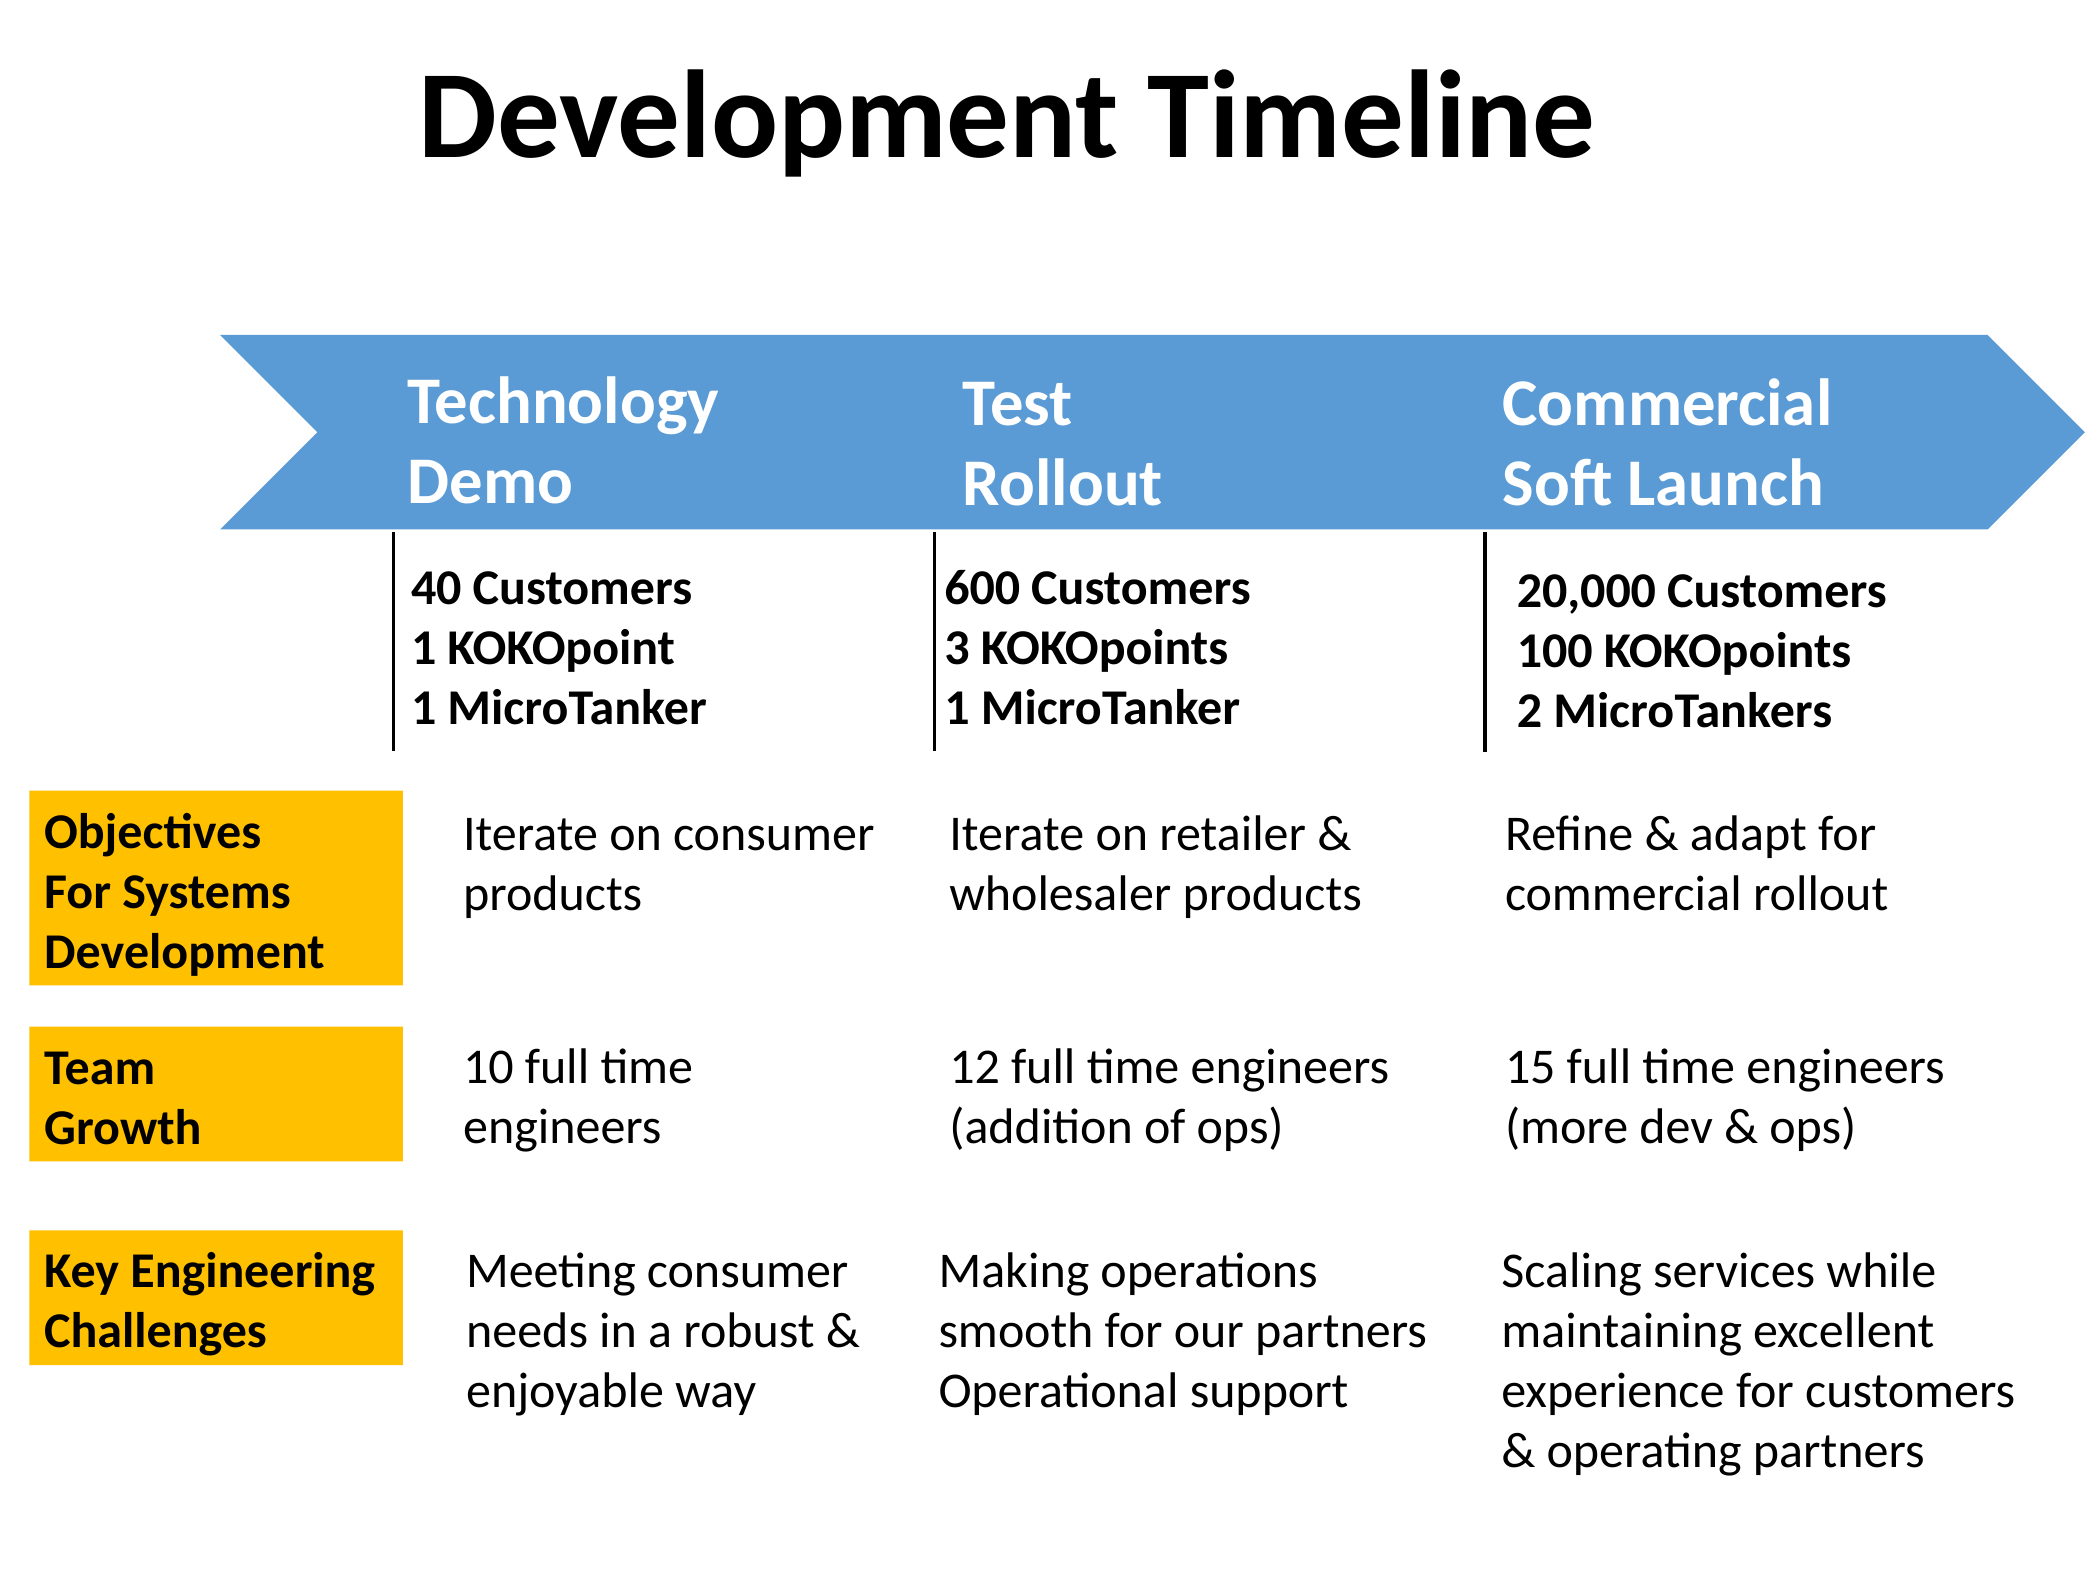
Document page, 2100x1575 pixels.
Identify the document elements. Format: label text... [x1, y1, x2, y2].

text_box 600 Customers 3 KOKOpoints 1 MicroTanker [1485, 547, 1583, 742]
text_box Scaling services while maintaining excellent experience for customers & operating partners [1486, 1230, 2071, 1486]
text_box Objectives For Systems Development [29, 790, 403, 986]
text_box Refine & adapt for commercial rollout [1490, 792, 2029, 928]
text_box Technology Demo [393, 349, 801, 525]
text_box Making operations smooth for our partners Operational support [923, 1230, 1462, 1426]
text_box 15 full time engineers (more dev & ops) [1490, 1025, 2071, 1161]
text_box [393, 531, 1485, 752]
text_box Test Rollout [948, 351, 1374, 527]
text_box Iterate on consumer products [448, 792, 918, 928]
text_box 12 full time engineers (addition of ops) [934, 1025, 1473, 1161]
text_box [2071, 416, 2087, 448]
text_box Team Growth [29, 1026, 403, 1162]
text_box Iterate on retailer & wholesaler products [934, 792, 1473, 928]
text_box 20,000 Customers 100 KOKOpoints 2 MicroTankers [1502, 549, 2007, 745]
text_box Meeting consumer needs in a robust & enjoyable way [451, 1230, 884, 1426]
text_box Commercial Soft Launch [1487, 351, 2071, 527]
text_box [217, 333, 2006, 531]
text_box Key Engineering Challenges [29, 1230, 403, 1366]
text_box Development Timeline [149, 25, 1865, 191]
text_box 10 full time engineers [448, 1025, 934, 1161]
